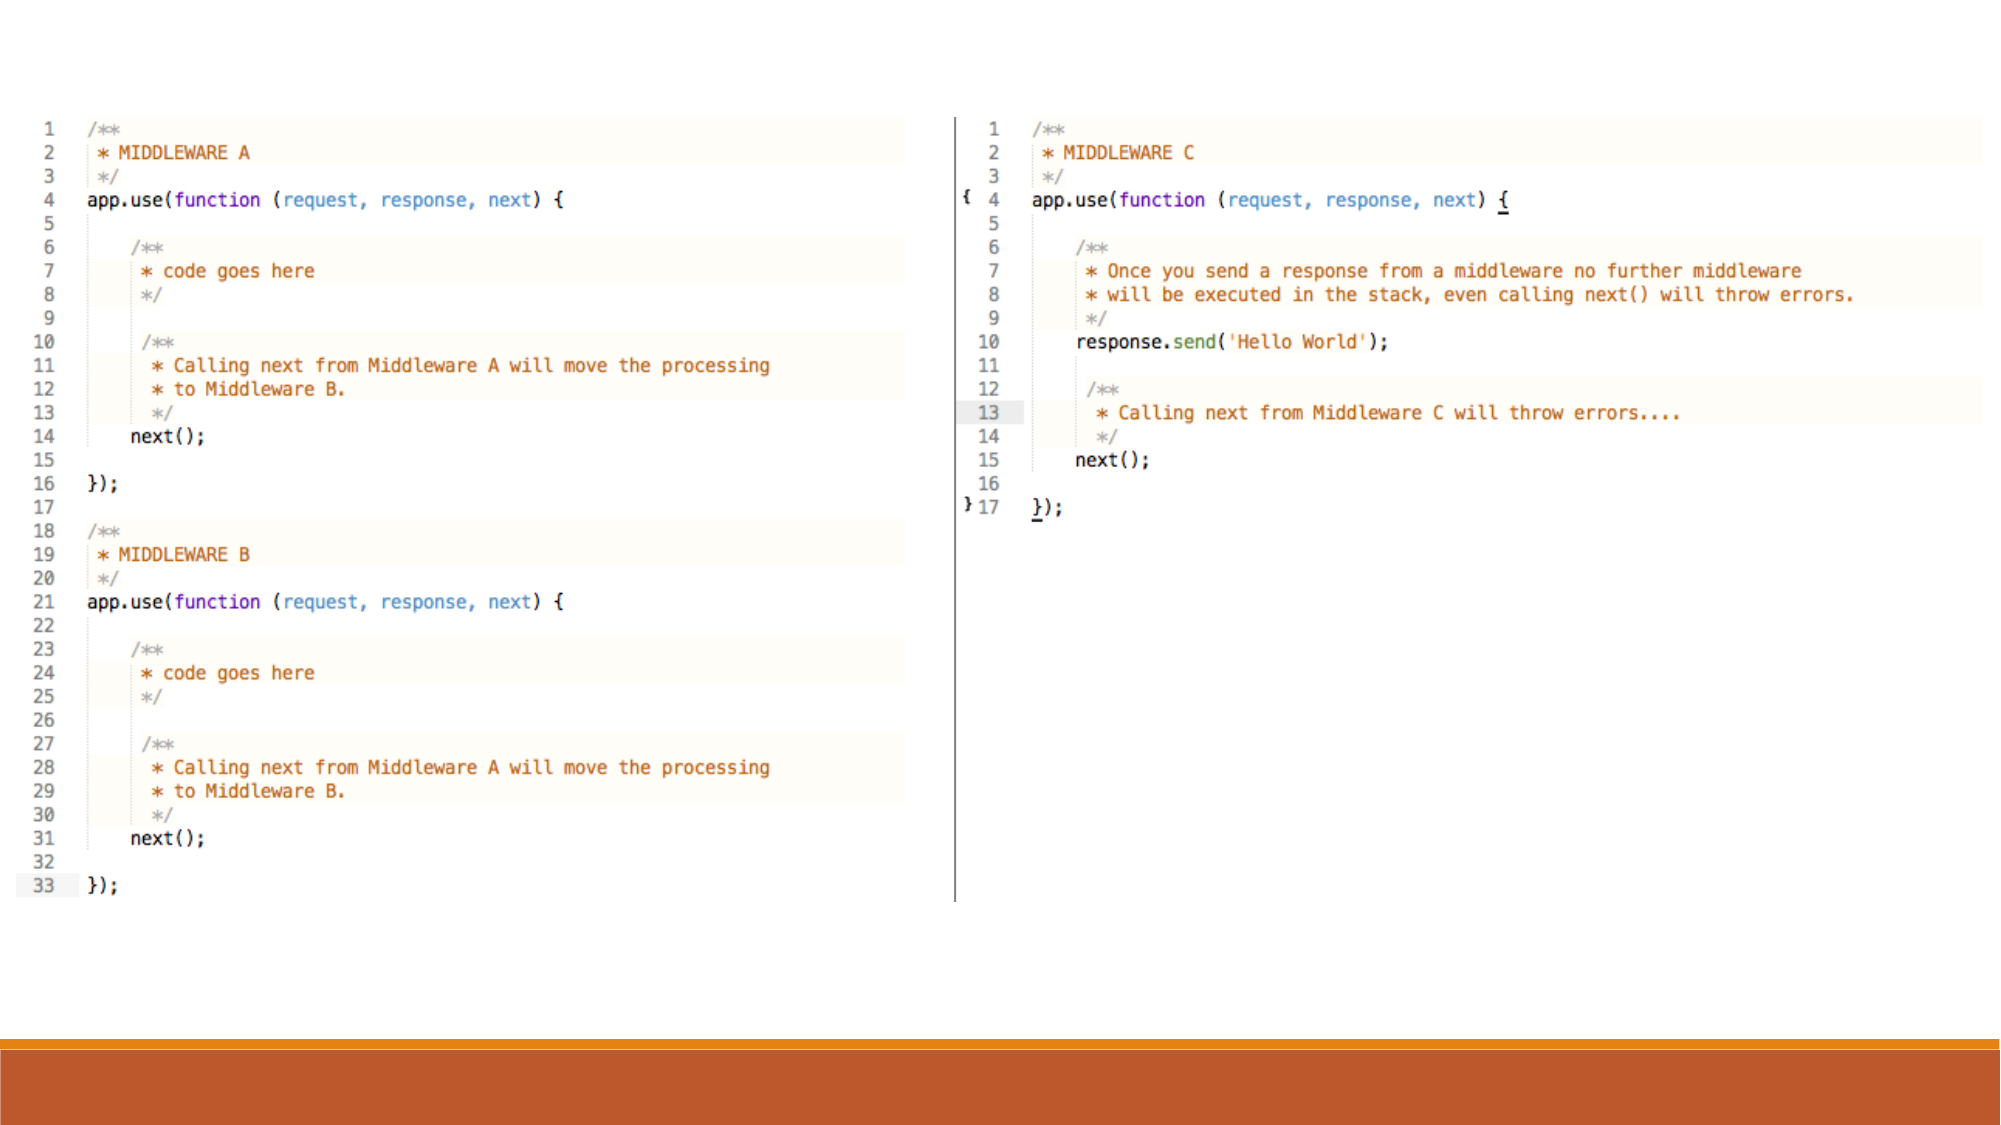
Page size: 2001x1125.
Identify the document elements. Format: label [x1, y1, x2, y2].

picture [15, 116, 1984, 903]
